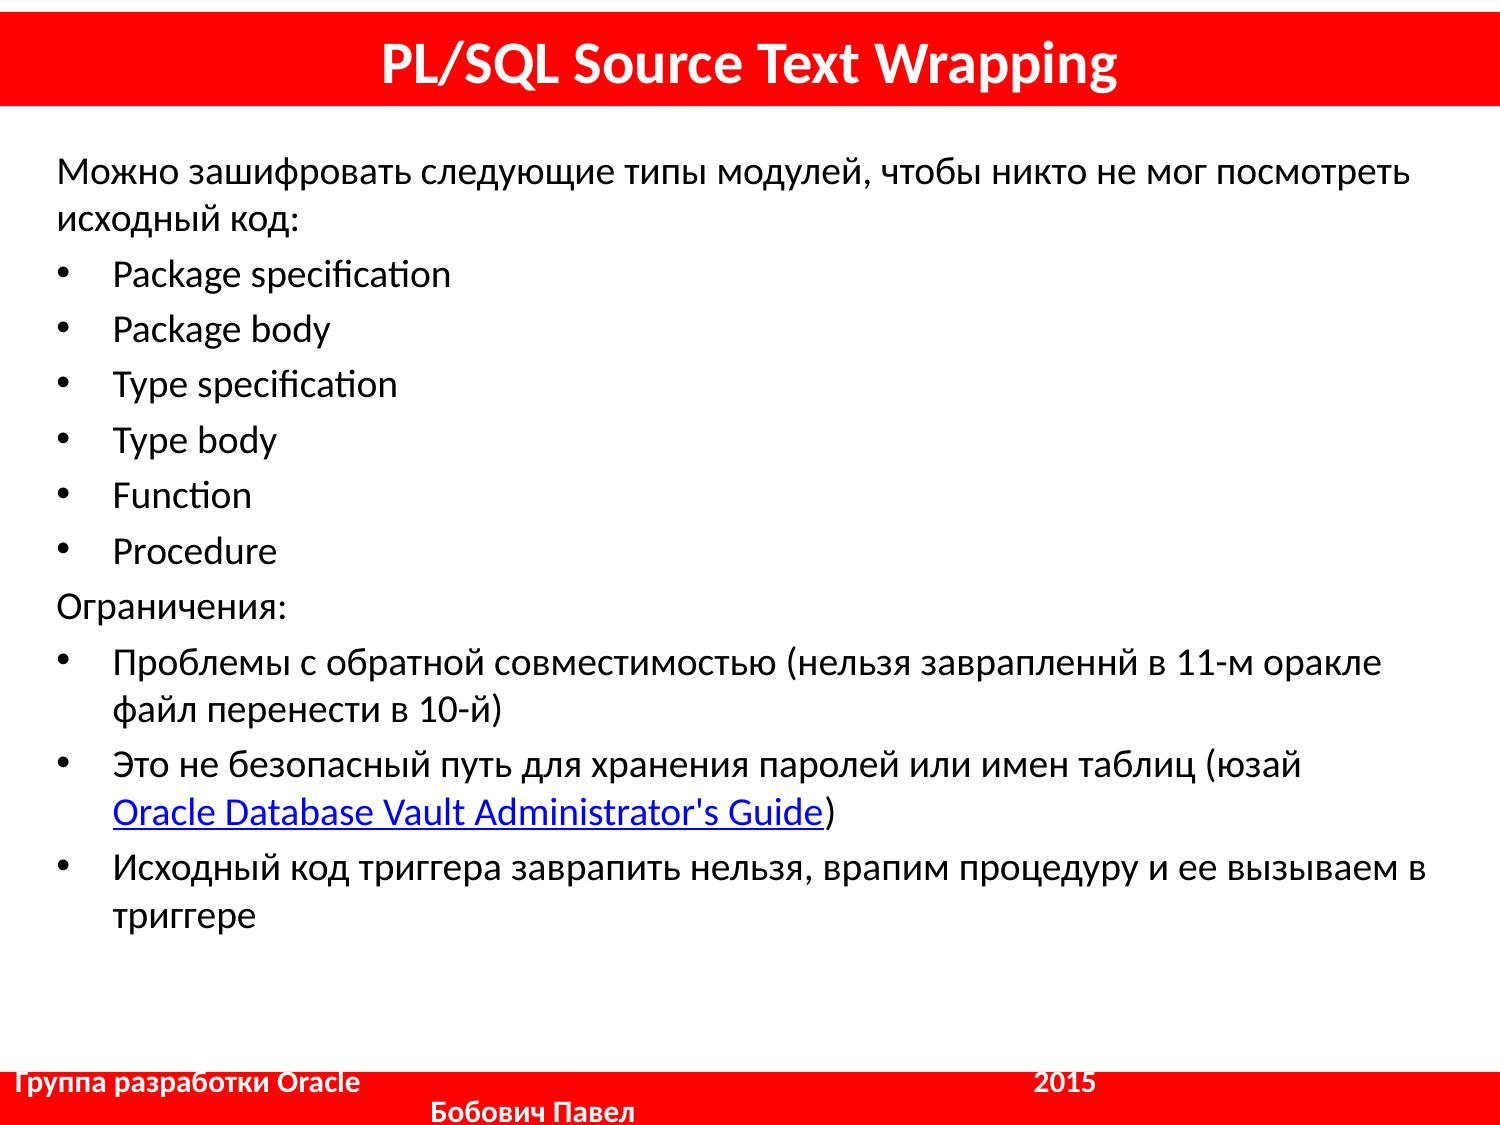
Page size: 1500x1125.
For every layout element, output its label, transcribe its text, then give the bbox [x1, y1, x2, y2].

text_box Группа разработки Oracle 2015 Бобович Павел [0, 1071, 1500, 1125]
list Можно зашифровать следующие типы модулей, чтобы никто не мог посмотреть исходный код: Package specification Package body Type specification Type body Function Procedure Ограничения: Проблемы с обратной совместимостью (нельзя заврапленнй в 11-м оракле файл перенести в 10-й) Это не безопасный путь для хранения паролей или имен таблиц (юзай Oracle Database Vault Administrator's Guide) Исходный код триггера заврапить нельзя, врапим процедуру и ее вызываем в триггере [41, 137, 1471, 1005]
title PL/SQL Source Text Wrapping [0, 11, 1500, 107]
